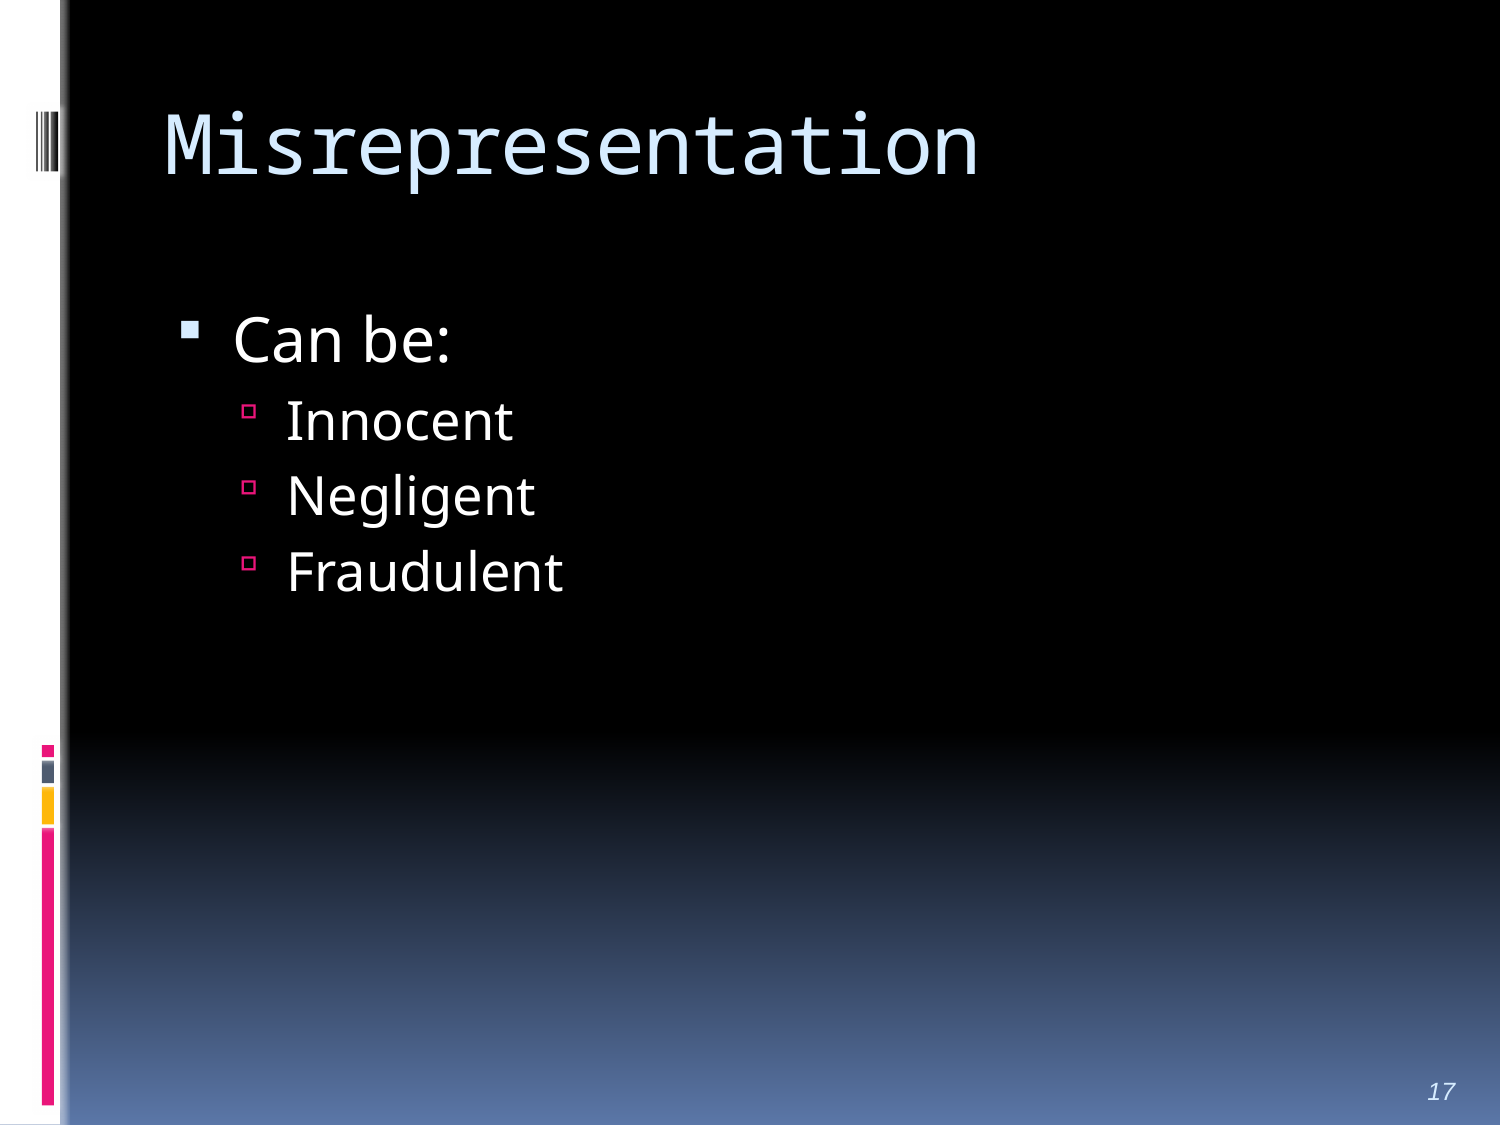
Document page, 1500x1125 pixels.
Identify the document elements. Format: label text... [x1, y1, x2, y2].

slide_number 17 [1412, 1052, 1488, 1113]
title Misrepresentation [150, 84, 1425, 235]
list Can be: Innocent Negligent Fraudulent [149, 292, 1426, 1043]
